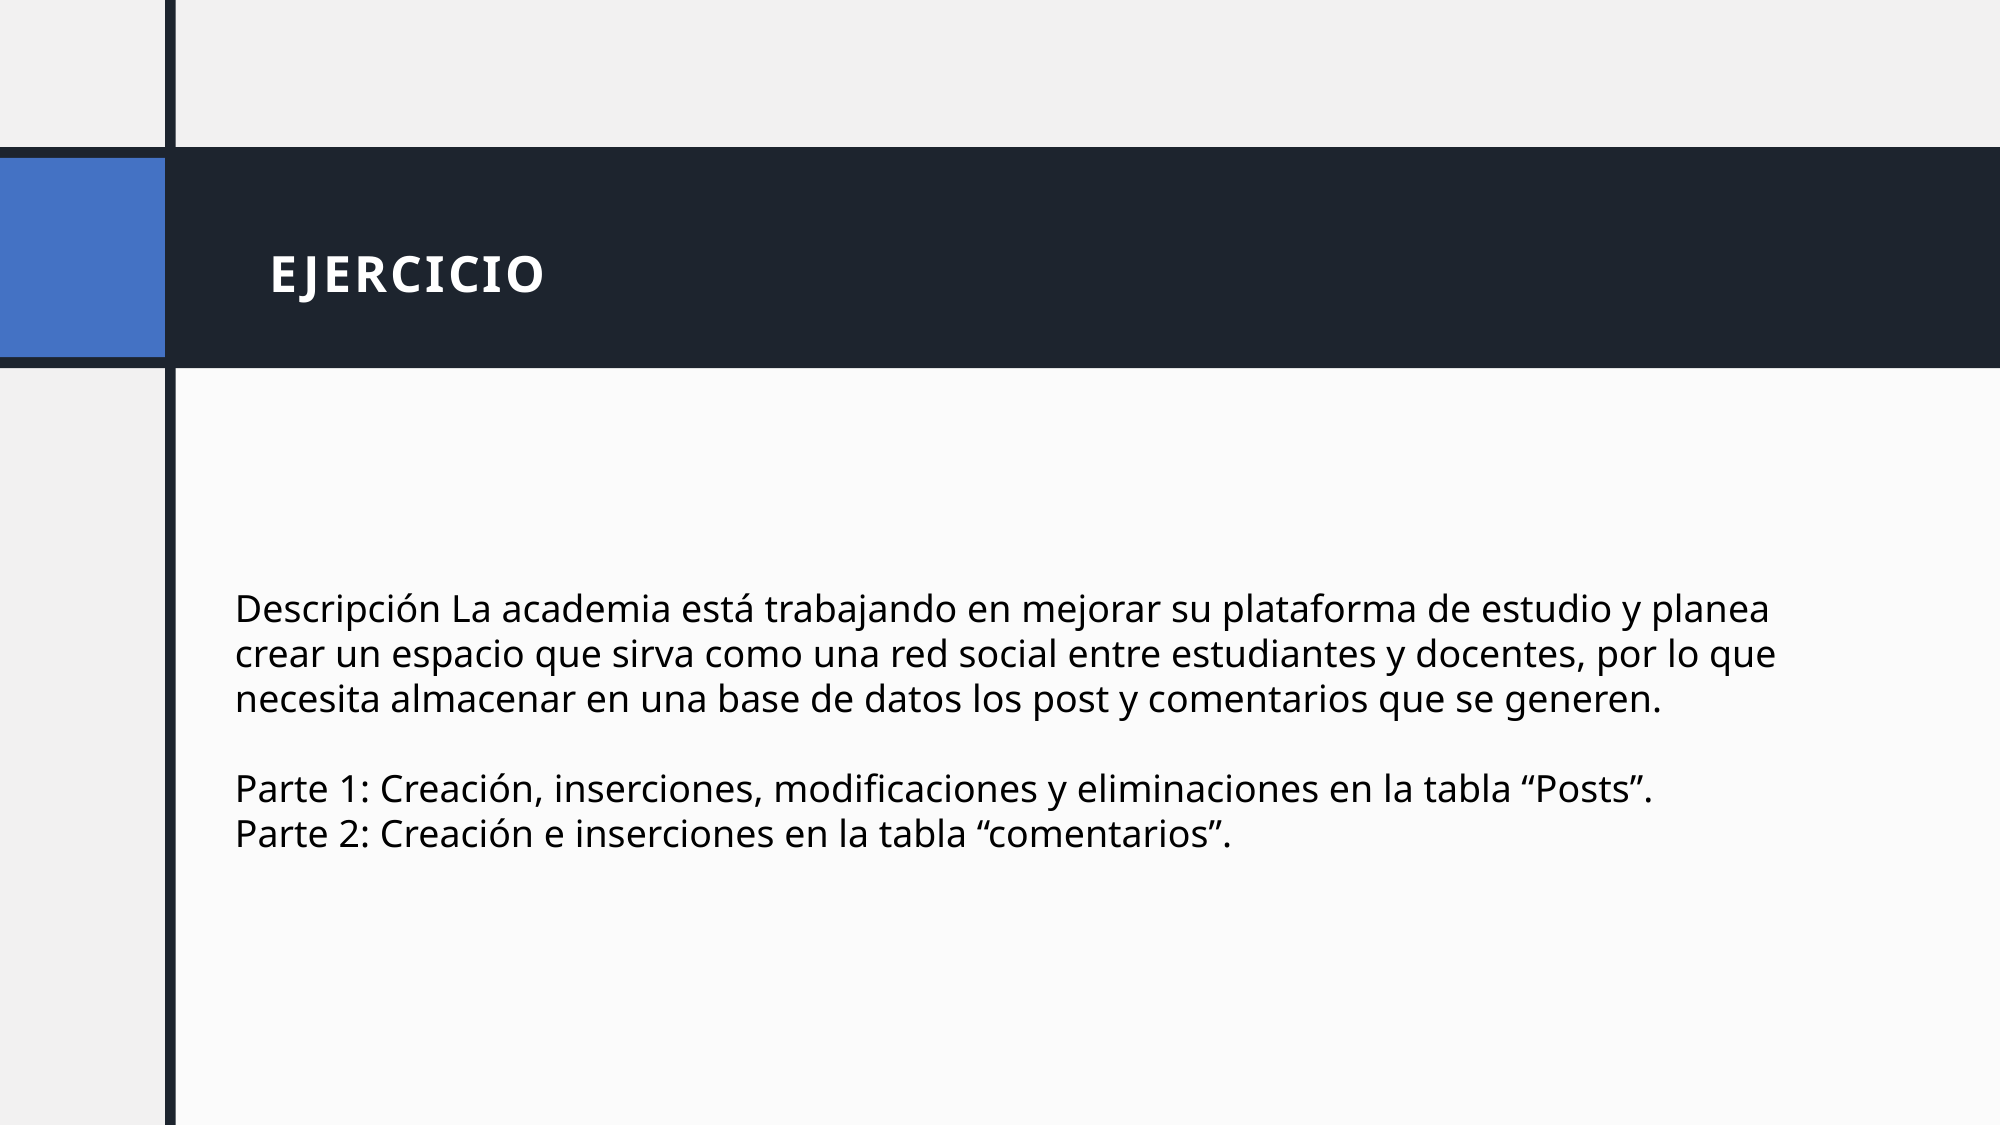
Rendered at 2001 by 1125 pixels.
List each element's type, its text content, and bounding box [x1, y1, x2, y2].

text_box [164, 0, 177, 1125]
text_box [0, 146, 164, 157]
title EJERCICIO [251, 171, 1895, 341]
text_box [0, 369, 164, 1125]
text_box [0, 0, 164, 146]
text_box [0, 358, 164, 369]
text_box [177, 369, 2000, 1125]
text_box Descripción La academia está trabajando en mejorar su plataforma de estudio y planea crear un espacio que sirva como una red social entre estudiantes y docentes, por lo que necesita almacenar en una base de datos los post y comentarios que se generen. Parte 1: Creación, inserciones, modificaciones y eliminaciones en la tabla “Posts”. Parte 2: Creación e inserciones en la tabla “comentarios”. [220, 577, 1876, 933]
text_box [177, 146, 2000, 369]
text_box [0, 157, 164, 358]
text_box [177, 0, 2000, 146]
